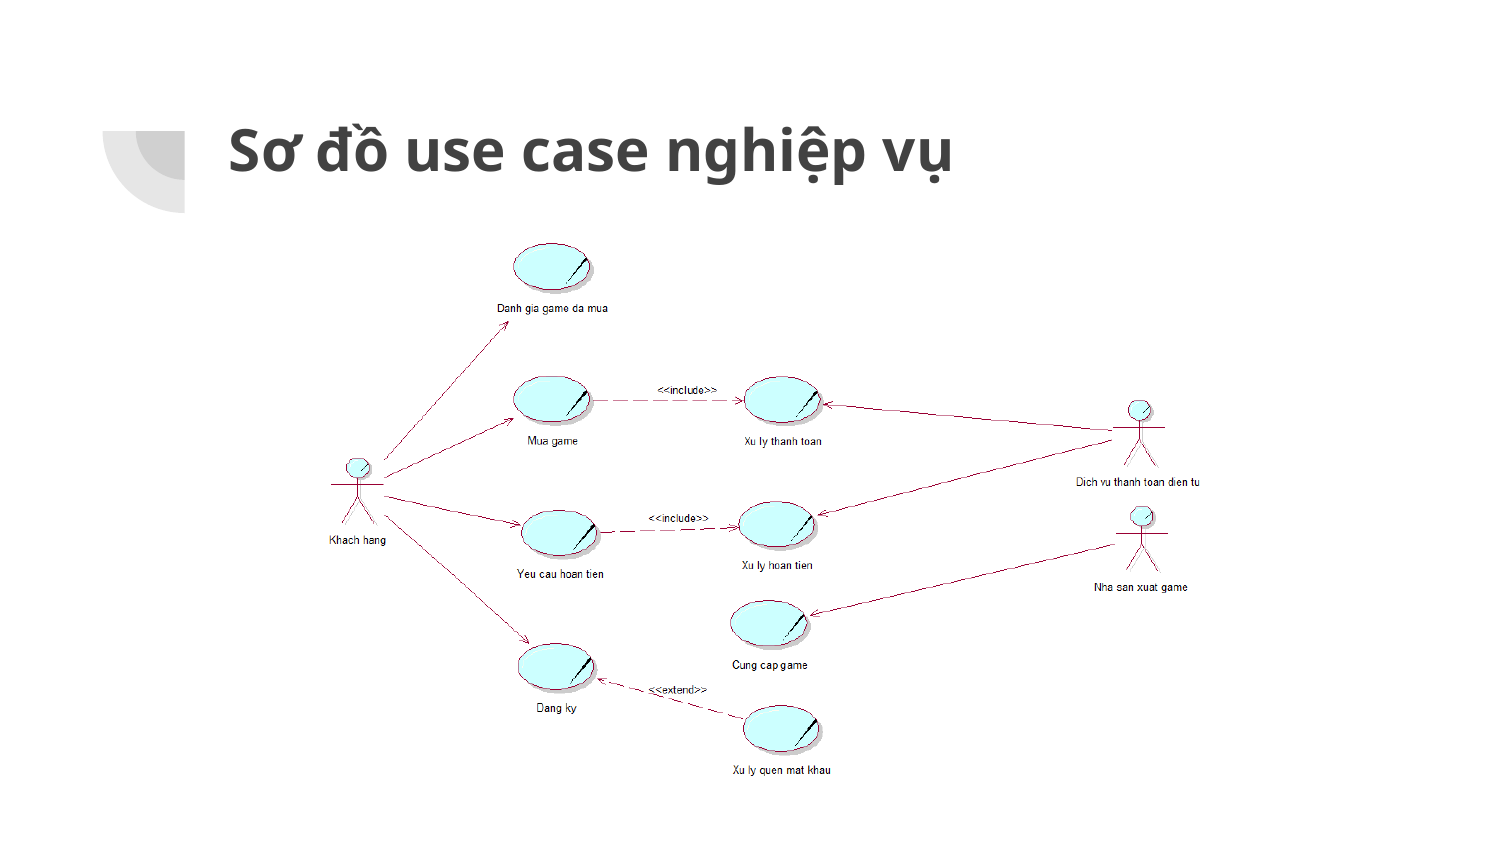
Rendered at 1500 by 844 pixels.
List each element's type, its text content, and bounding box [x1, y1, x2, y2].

title Sơ đồ use case nghiệp vụ [213, 98, 1368, 263]
picture [234, 214, 1266, 818]
